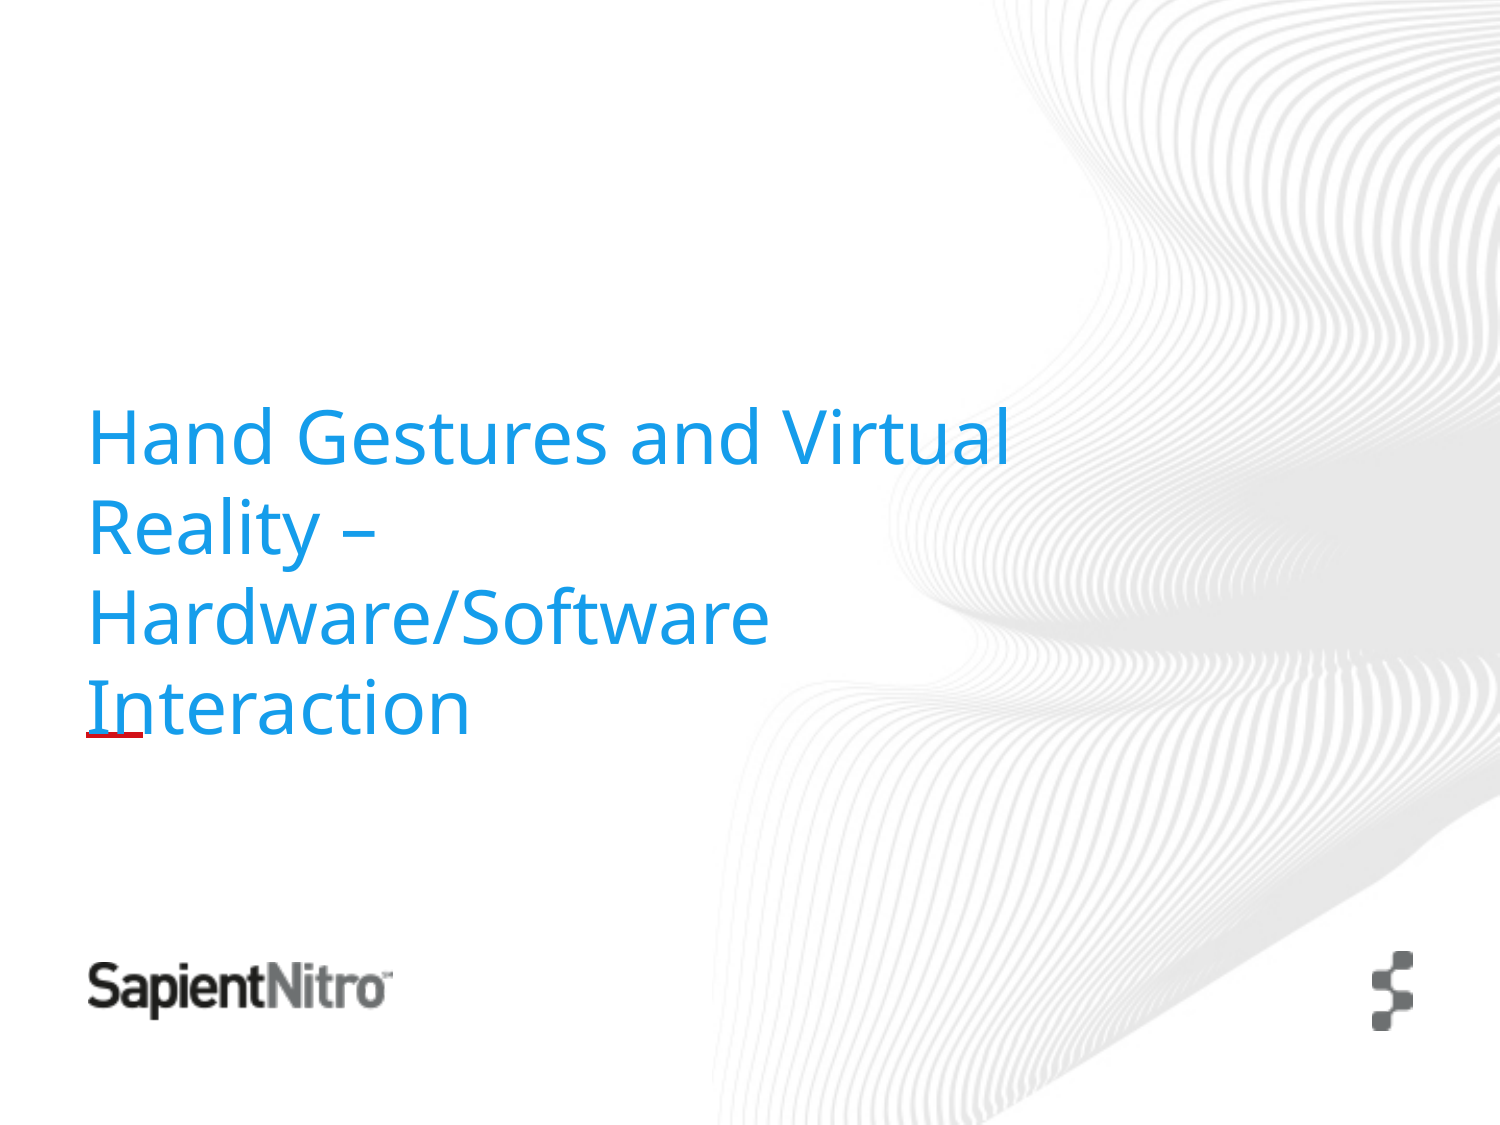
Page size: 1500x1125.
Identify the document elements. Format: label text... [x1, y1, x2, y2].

picture [712, 0, 1500, 1125]
picture [88, 962, 393, 1023]
title Hand Gestures and Virtual Reality – Hardware/Software Interaction [86, 389, 1048, 668]
